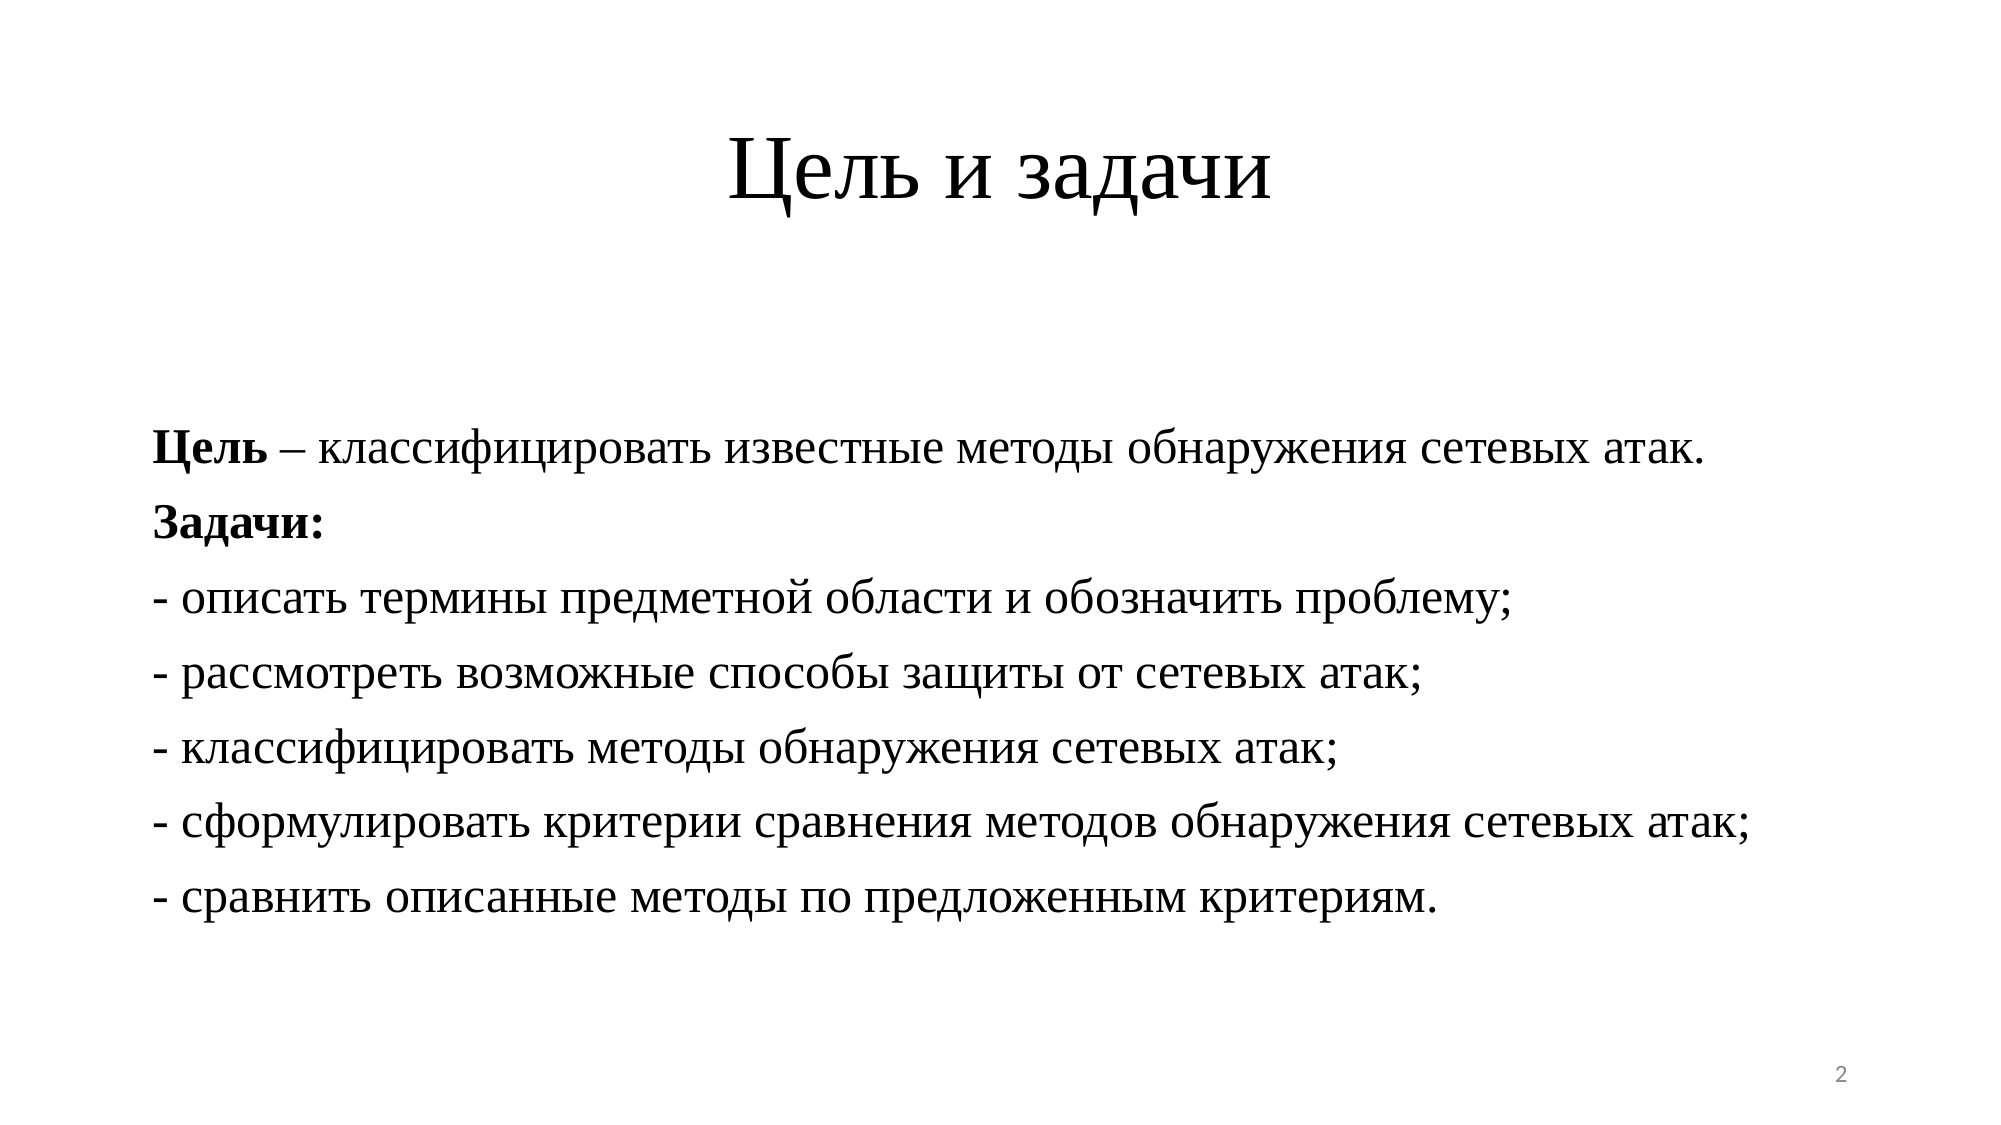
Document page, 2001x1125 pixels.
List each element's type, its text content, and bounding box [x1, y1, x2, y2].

list Цель – классифицировать известные методы обнаружения сетевых атак. Задачи: - описать термины предметной области и обозначить проблему; - рассмотреть возможные способы защиты от сетевых атак; - классифицировать методы обнаружения сетевых атак; - сформулировать критерии сравнения методов обнаружения сетевых атак; - сравнить описанные методы по предложенным критериям. [137, 278, 1863, 1067]
slide_number 2 [1412, 1042, 1863, 1103]
title Цель и задачи [137, 59, 1863, 278]
